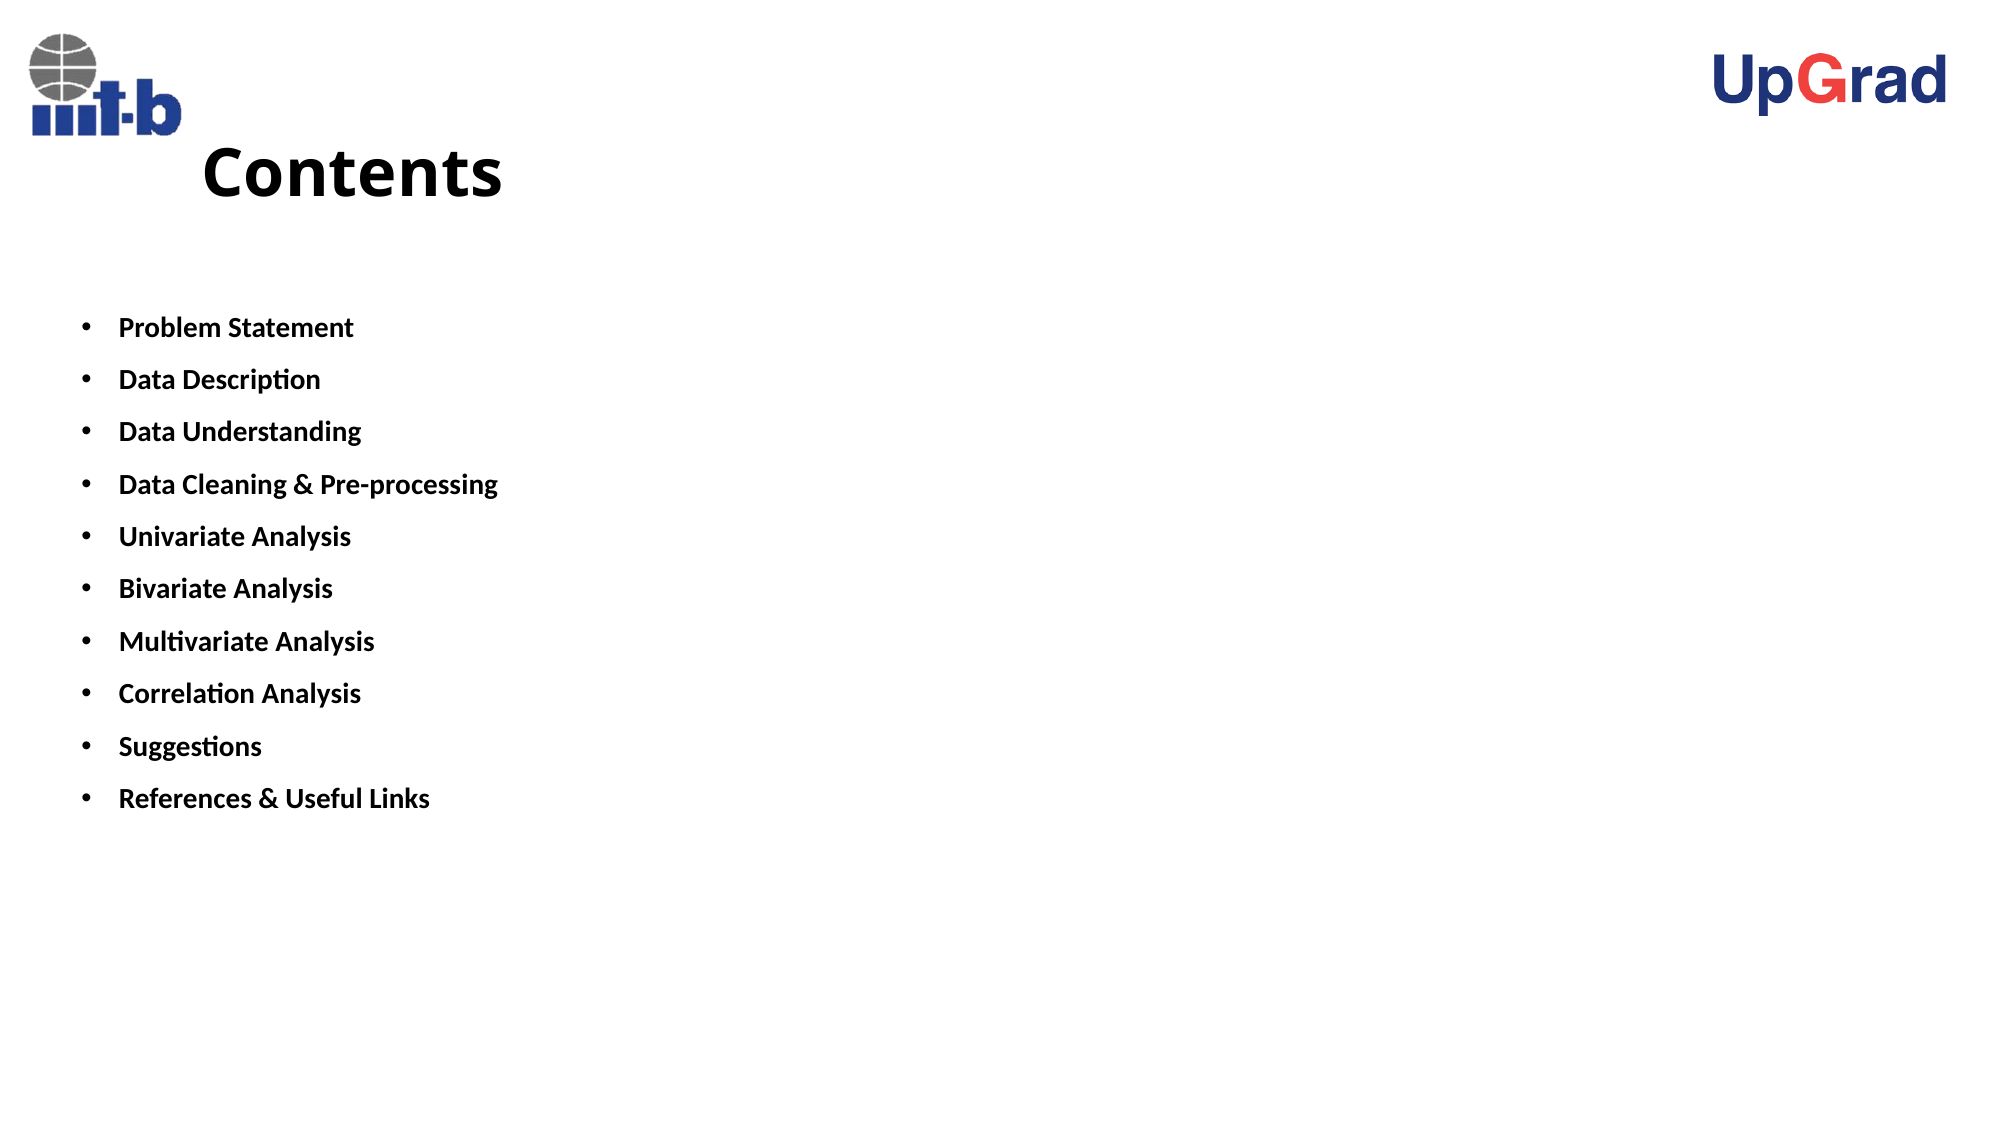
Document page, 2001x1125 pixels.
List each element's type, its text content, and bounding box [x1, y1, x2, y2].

picture [1714, 53, 1952, 116]
list Problem Statement Data Description Data Understanding Data Cleaning & Pre-processing Univariate Analysis Bivariate Analysis Multivariate Analysis Correlation Analysis Suggestions References & Useful Links [66, 304, 1899, 1017]
title Contents [186, 104, 1715, 246]
picture [0, 29, 208, 163]
